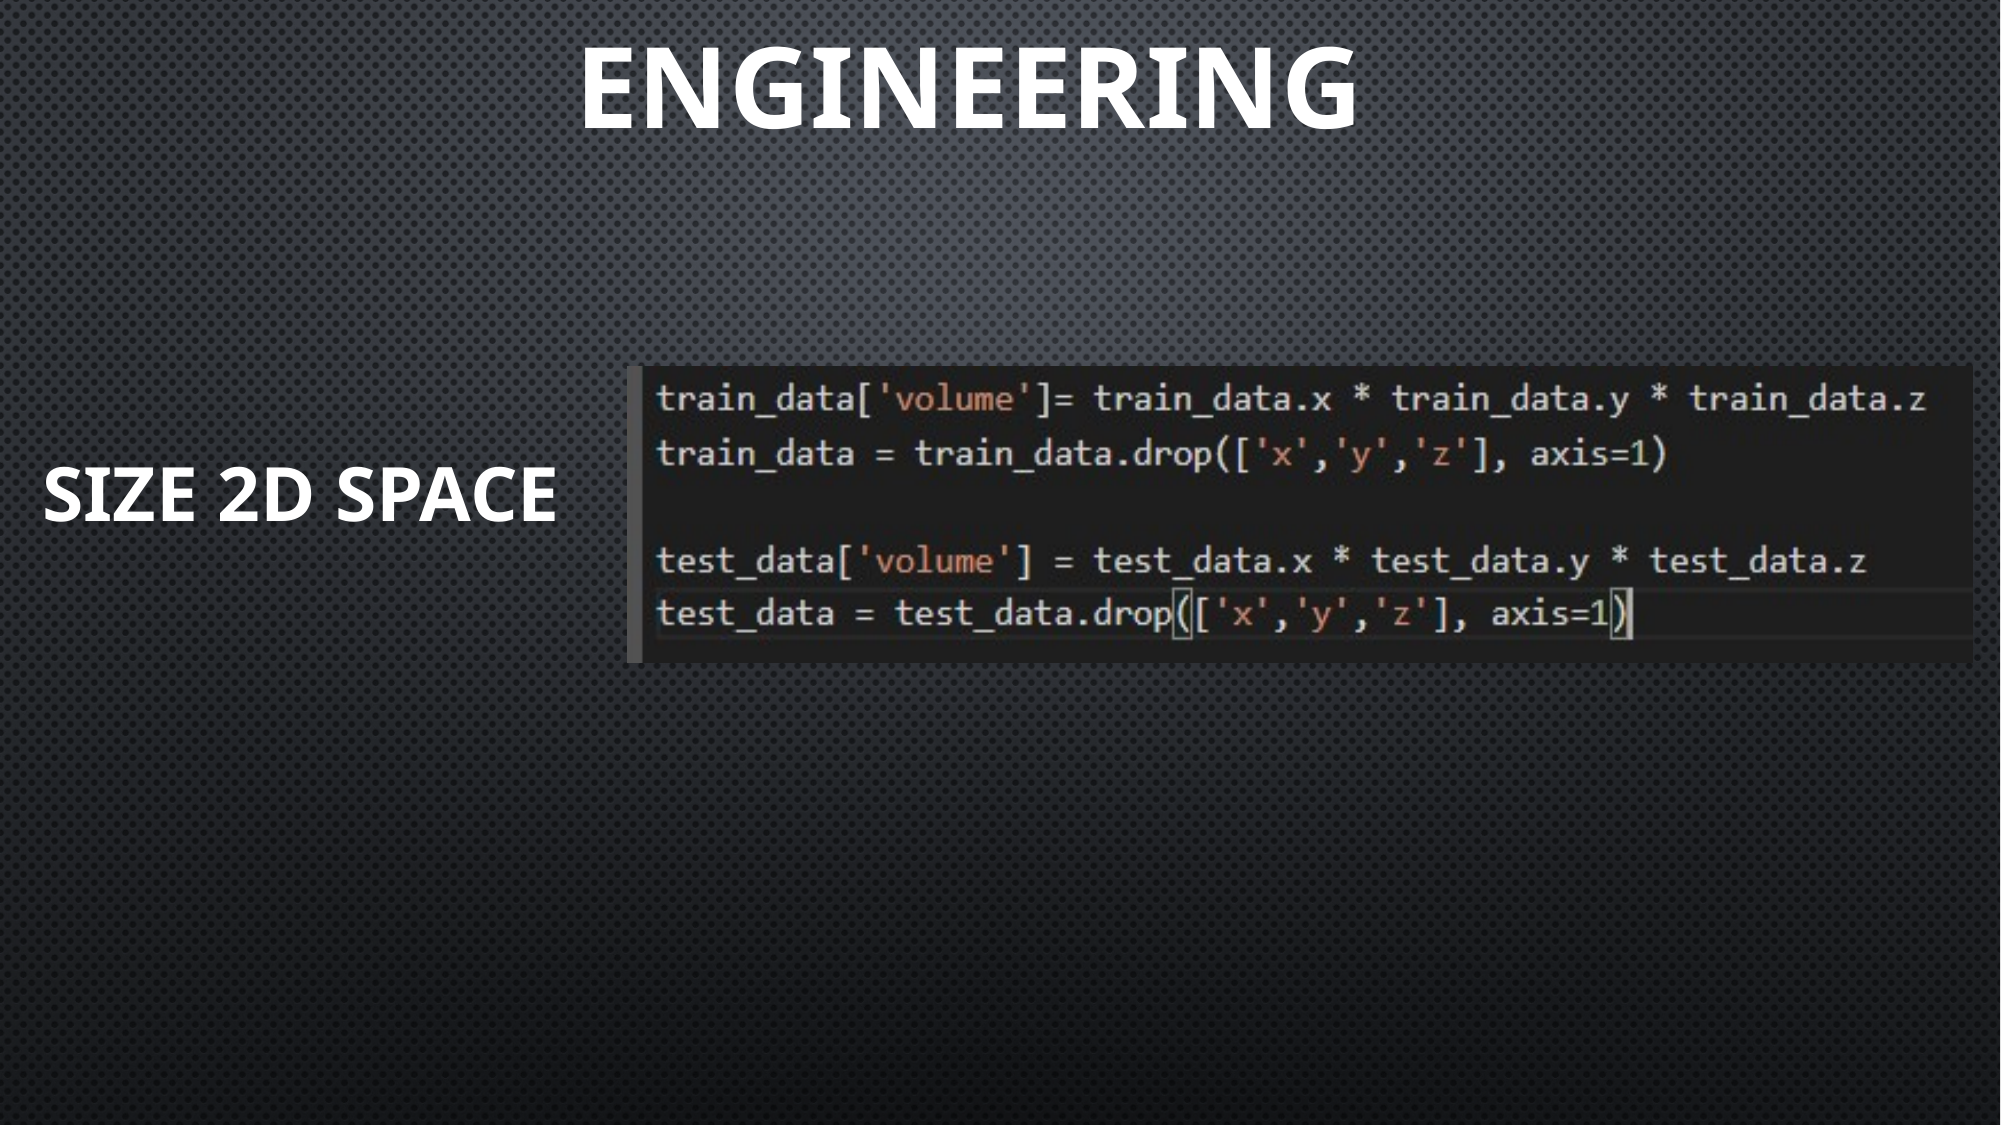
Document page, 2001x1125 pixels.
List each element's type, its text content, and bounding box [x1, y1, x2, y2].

text_box Feature Engineering [560, 53, 1543, 158]
picture [627, 365, 1973, 664]
text_box Size 2D space [27, 438, 627, 544]
